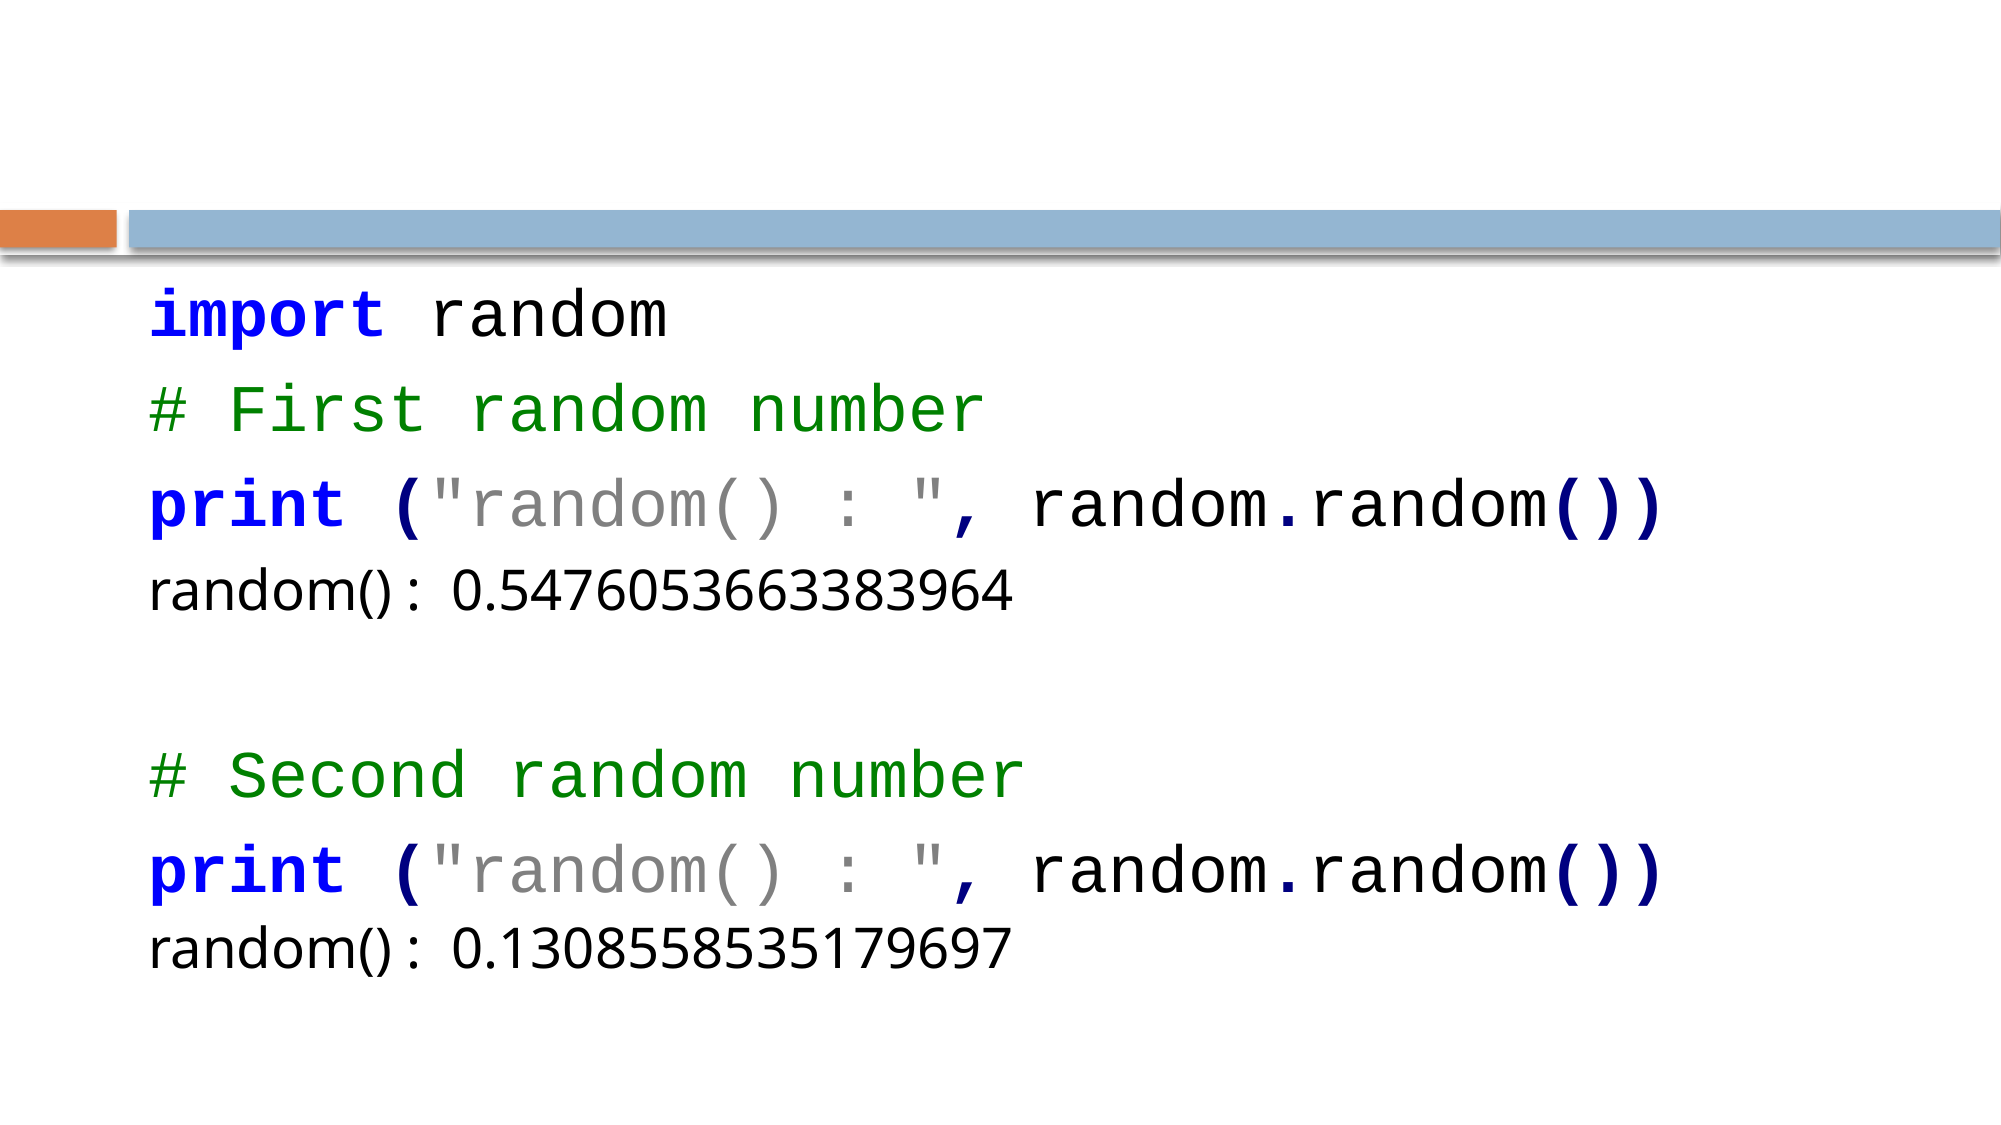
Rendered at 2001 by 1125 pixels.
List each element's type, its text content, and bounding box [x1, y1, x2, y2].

list import random # First random number print ("random() : ", random.random()) random() : 0.5476053663383964 # Second random number print ("random() : ", random.random()) random() : 0.1308558535179697 [133, 262, 1918, 1000]
